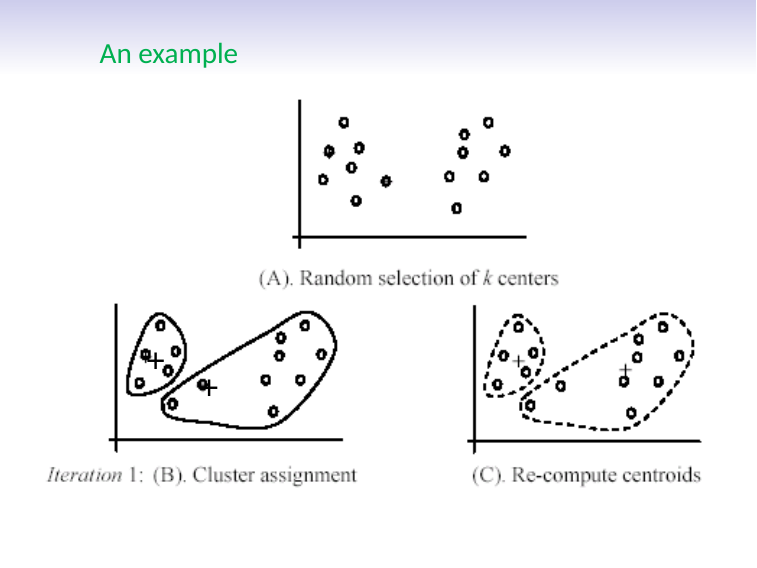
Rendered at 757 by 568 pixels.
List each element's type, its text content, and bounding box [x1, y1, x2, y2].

picture [0, 0, 756, 74]
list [44, 97, 706, 492]
title An example [99, 34, 657, 70]
